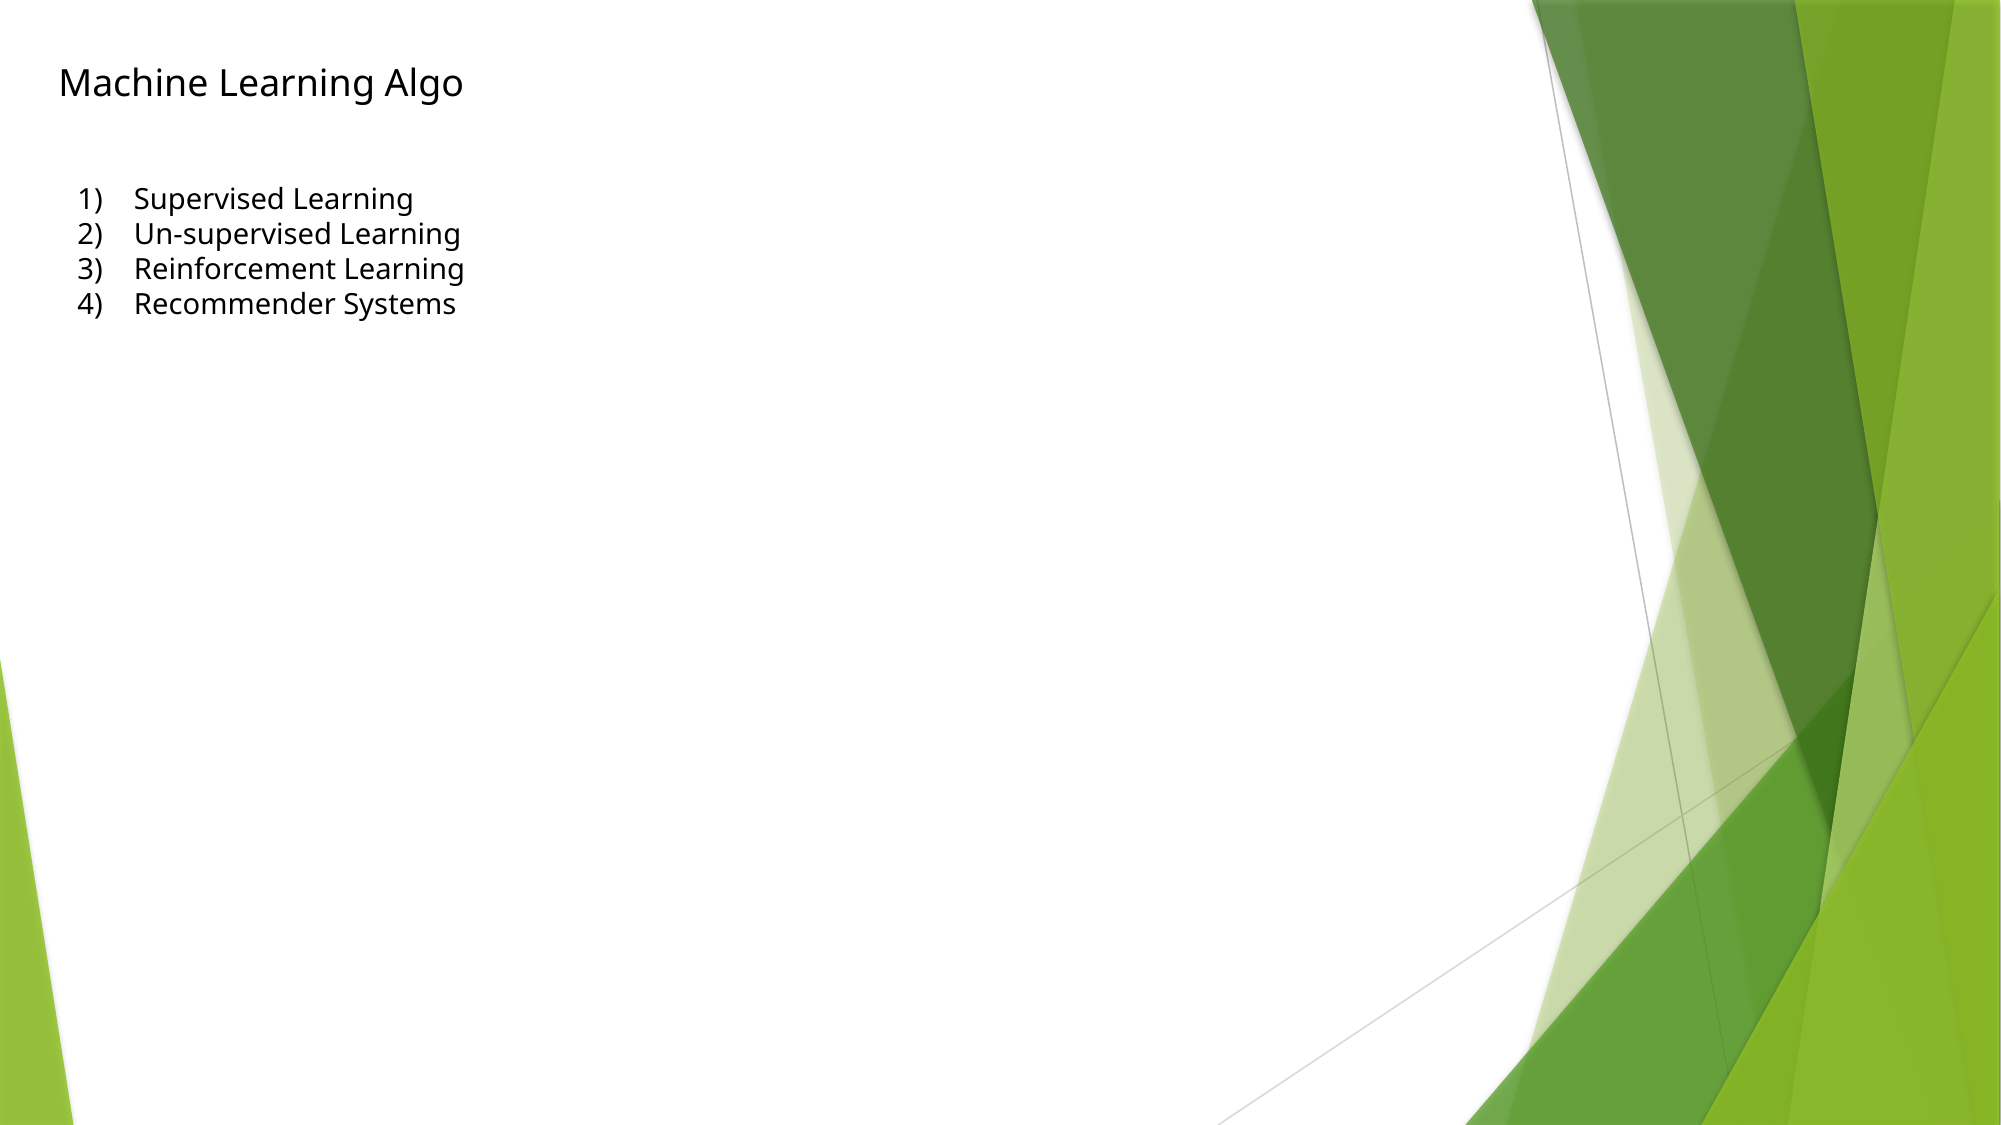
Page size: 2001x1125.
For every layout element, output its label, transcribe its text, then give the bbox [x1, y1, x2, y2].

text_box [1482, 172, 1907, 279]
text_box Supervised Learning Un-supervised Learning Reinforcement Learning Recommender Systems [62, 172, 1482, 328]
text_box Machine Learning Algo [43, 51, 1522, 112]
